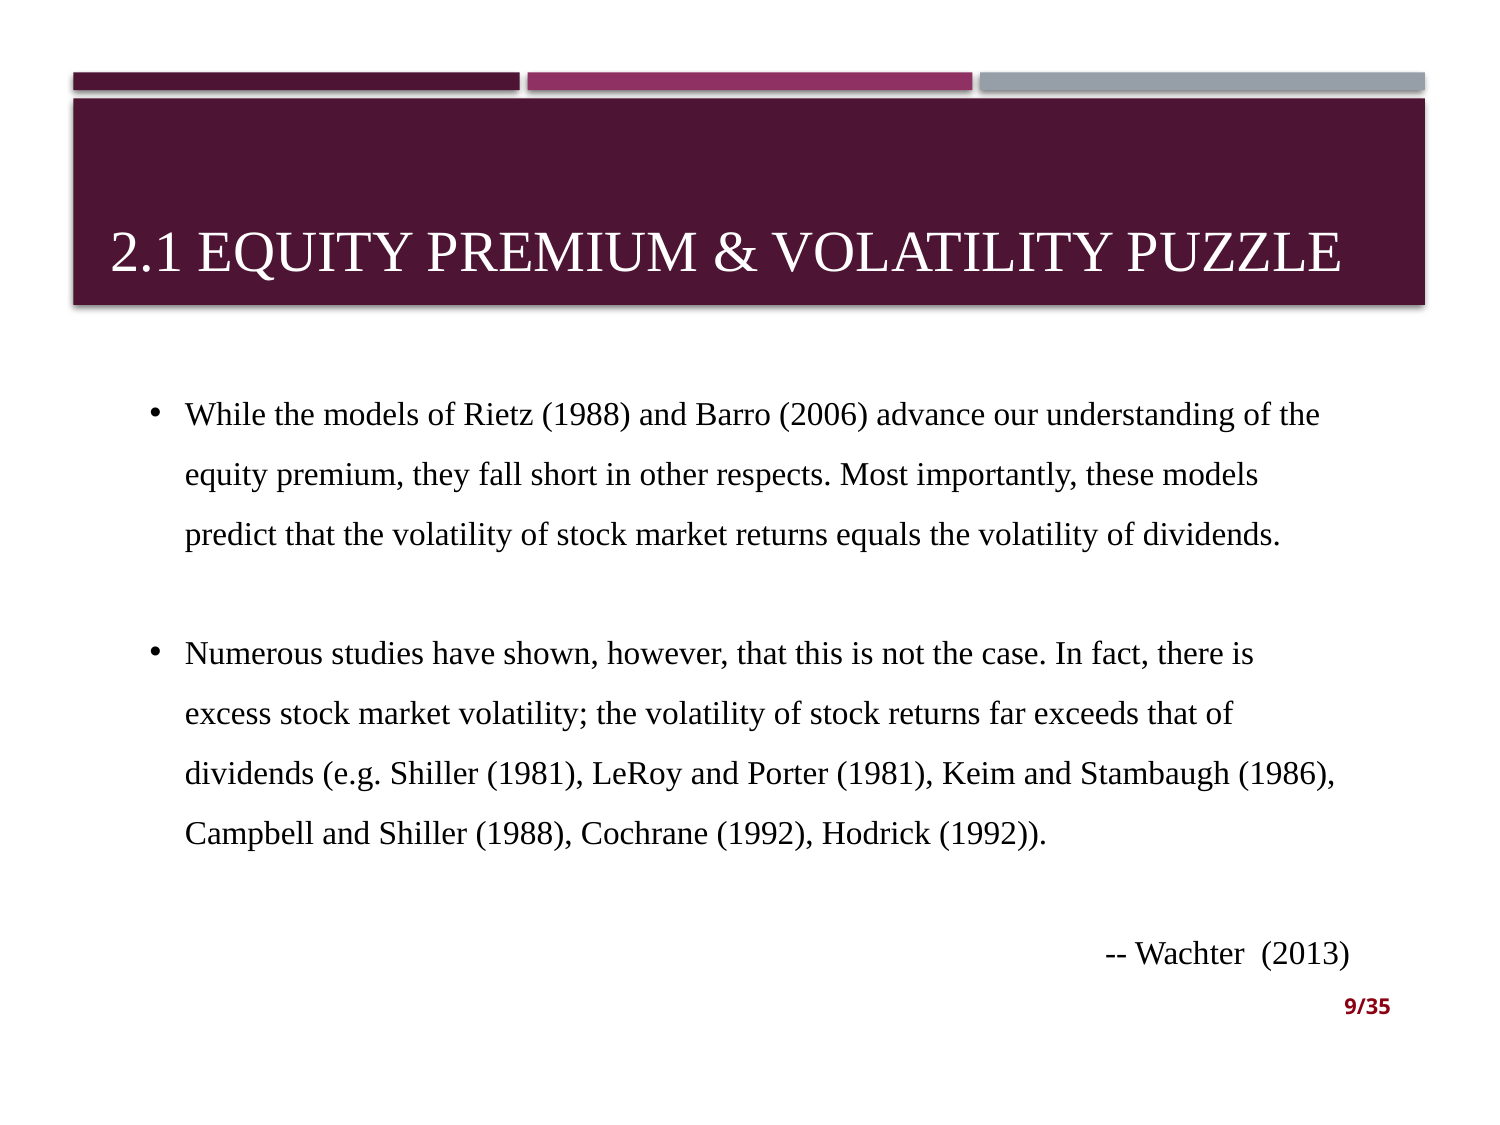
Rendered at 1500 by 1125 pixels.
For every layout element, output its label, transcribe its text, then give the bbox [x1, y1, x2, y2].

title 2.1 Equity Premium & Volatility puzzle [95, 112, 1406, 291]
slide_number 8/35 [1366, 977, 1406, 1037]
text_box While the models of Rietz (1988) and Barro (2006) advance our understanding of the equity premium, they fall short in other respects. Most importantly, these models predict that the volatility of stock market returns equals the volatility of dividends. Numerous studies have shown, however, that this is not the case. In fact, there is excess stock market volatility; the volatility of stock returns far exceeds that of dividends (e.g. Shiller (1981), LeRoy and Porter (1981), Keim and Stambaugh (1986), Campbell and Shiller (1988), Cochrane (1992), Hodrick (1992)). -- Wachter (2013) [134, 324, 1366, 1038]
